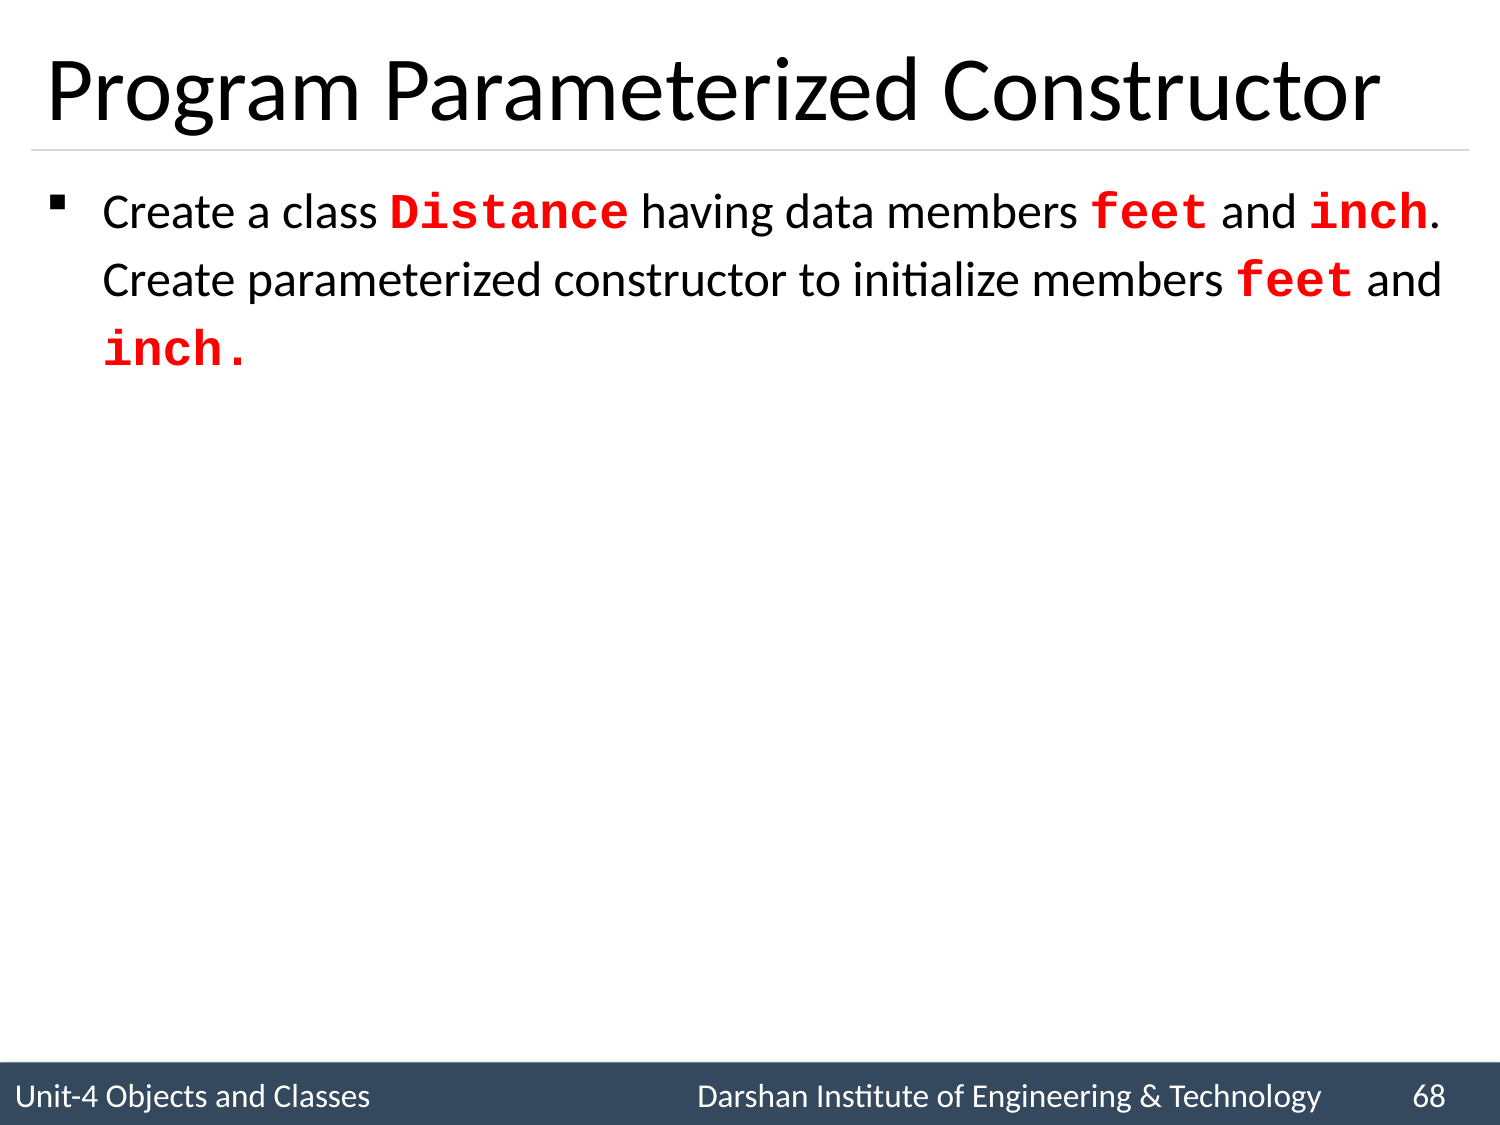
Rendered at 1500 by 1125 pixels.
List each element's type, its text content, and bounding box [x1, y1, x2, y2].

title Program Parameterized Constructor [31, 17, 1469, 150]
list Create a class Distance having data members feet and inch. Create parameterized constructor to initialize members feet and inch. [31, 162, 1469, 1038]
